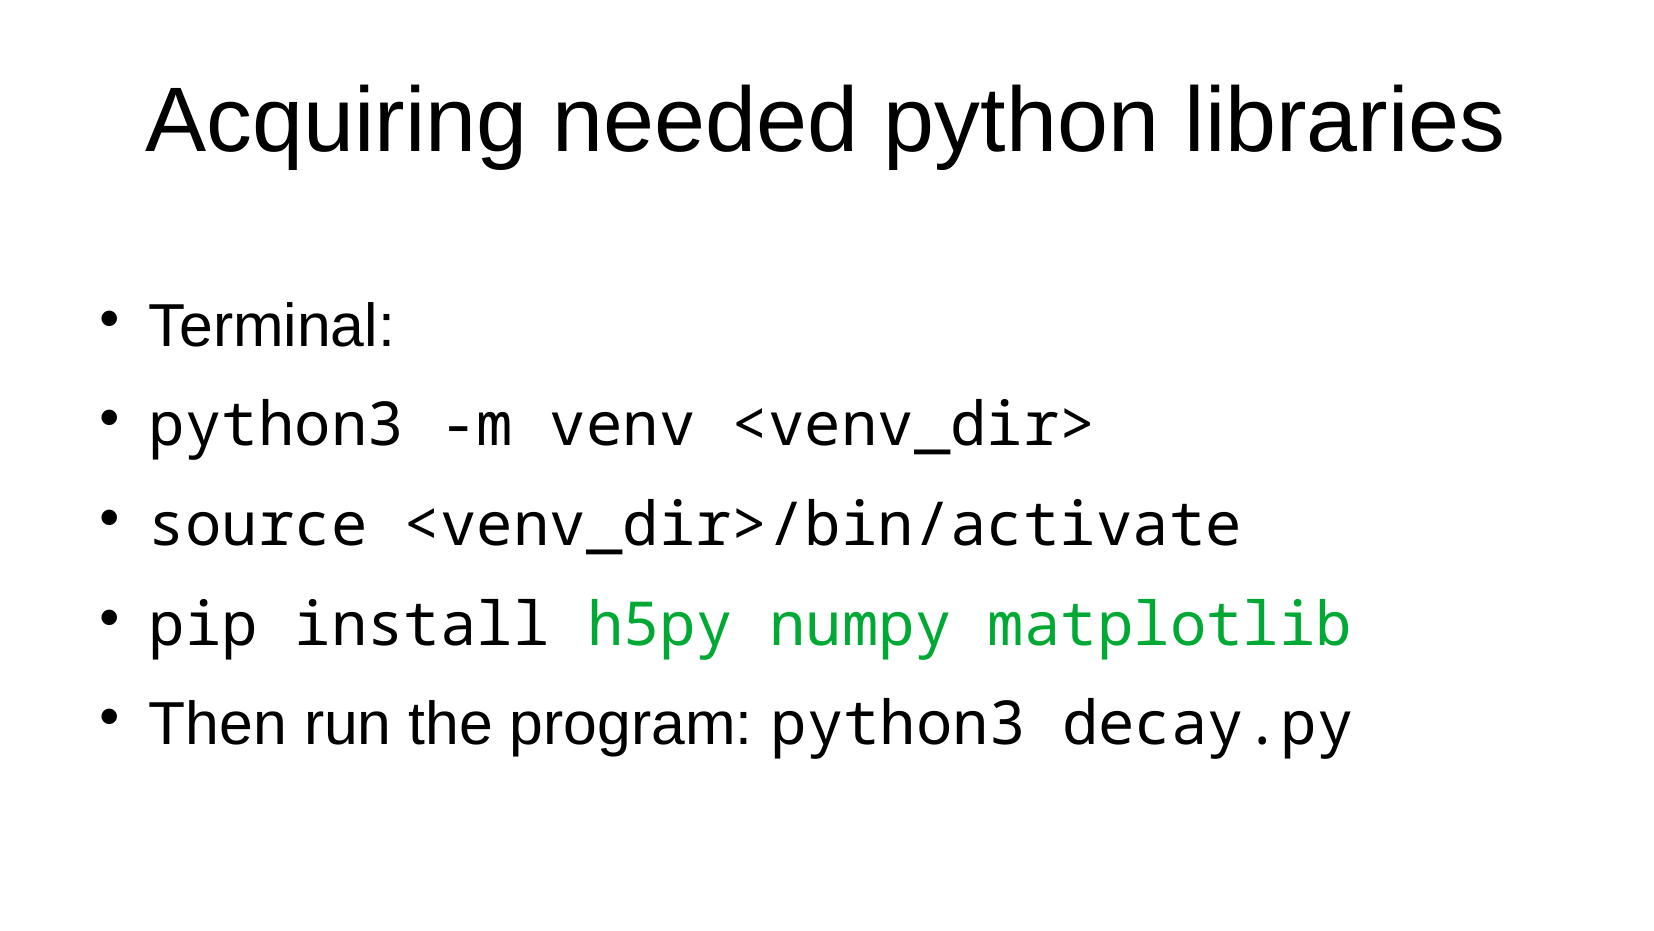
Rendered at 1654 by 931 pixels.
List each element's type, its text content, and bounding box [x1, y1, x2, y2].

text_box Terminal: python3 -m venv <venv_dir> source <venv_dir>/bin/activate pip install h5py numpy matplotlib Then run the program: python3 decay.py [82, 217, 1571, 757]
text_box Acquiring needed python libraries [82, 37, 1571, 193]
